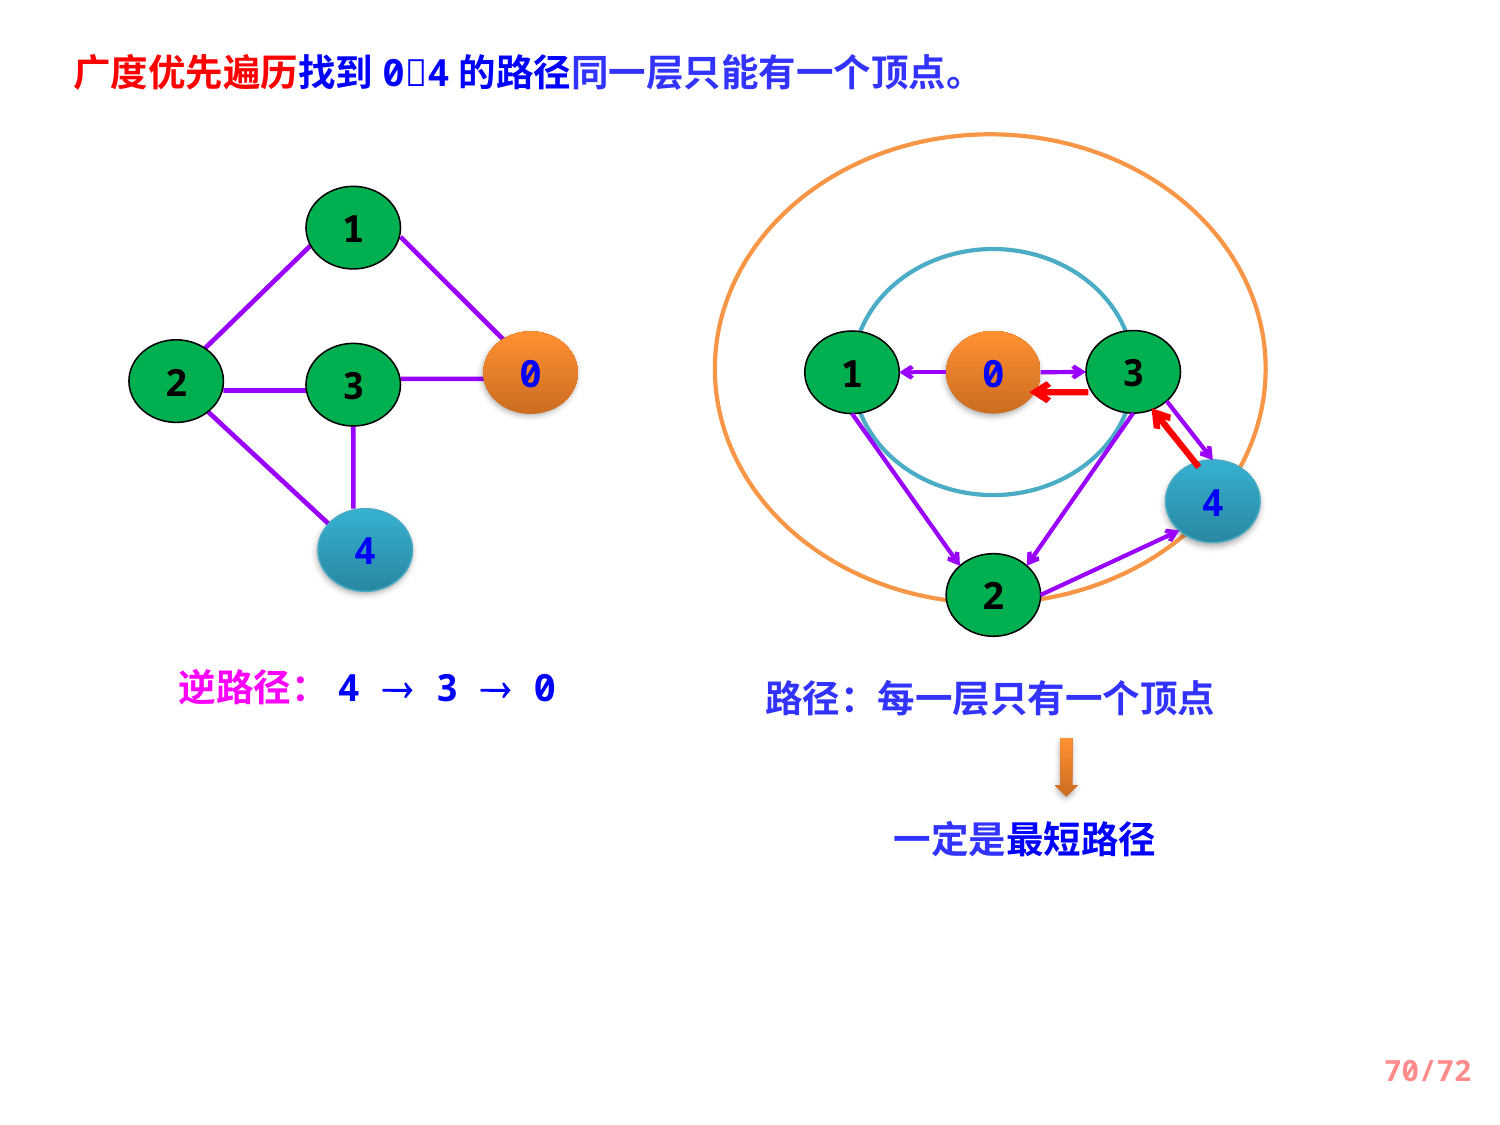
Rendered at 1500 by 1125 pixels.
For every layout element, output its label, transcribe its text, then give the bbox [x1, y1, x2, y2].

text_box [878, 738, 1266, 870]
slide_number 70/72 [1136, 1042, 1487, 1103]
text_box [1145, 413, 1205, 462]
text_box 4 [1164, 459, 1261, 544]
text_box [305, 331, 579, 592]
text_box 2 [128, 339, 224, 423]
text_box 3 [1086, 330, 1181, 414]
text_box 逆路径：4  3  0 [164, 656, 622, 716]
text_box [858, 380, 1128, 498]
text_box 1 [804, 331, 900, 414]
text_box 路径：每一层只有一个顶点 [679, 667, 1301, 728]
text_box [858, 246, 1128, 371]
text_box 0 [946, 331, 1041, 414]
text_box 1 [305, 186, 401, 269]
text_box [1003, 435, 1157, 543]
text_box 广度优先遍历找到04的路径同一层只能有一个顶点。 [58, 41, 1043, 102]
text_box 2 [946, 553, 1040, 637]
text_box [829, 435, 983, 544]
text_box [1040, 530, 1180, 596]
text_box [1159, 407, 1220, 454]
text_box [712, 132, 1268, 603]
